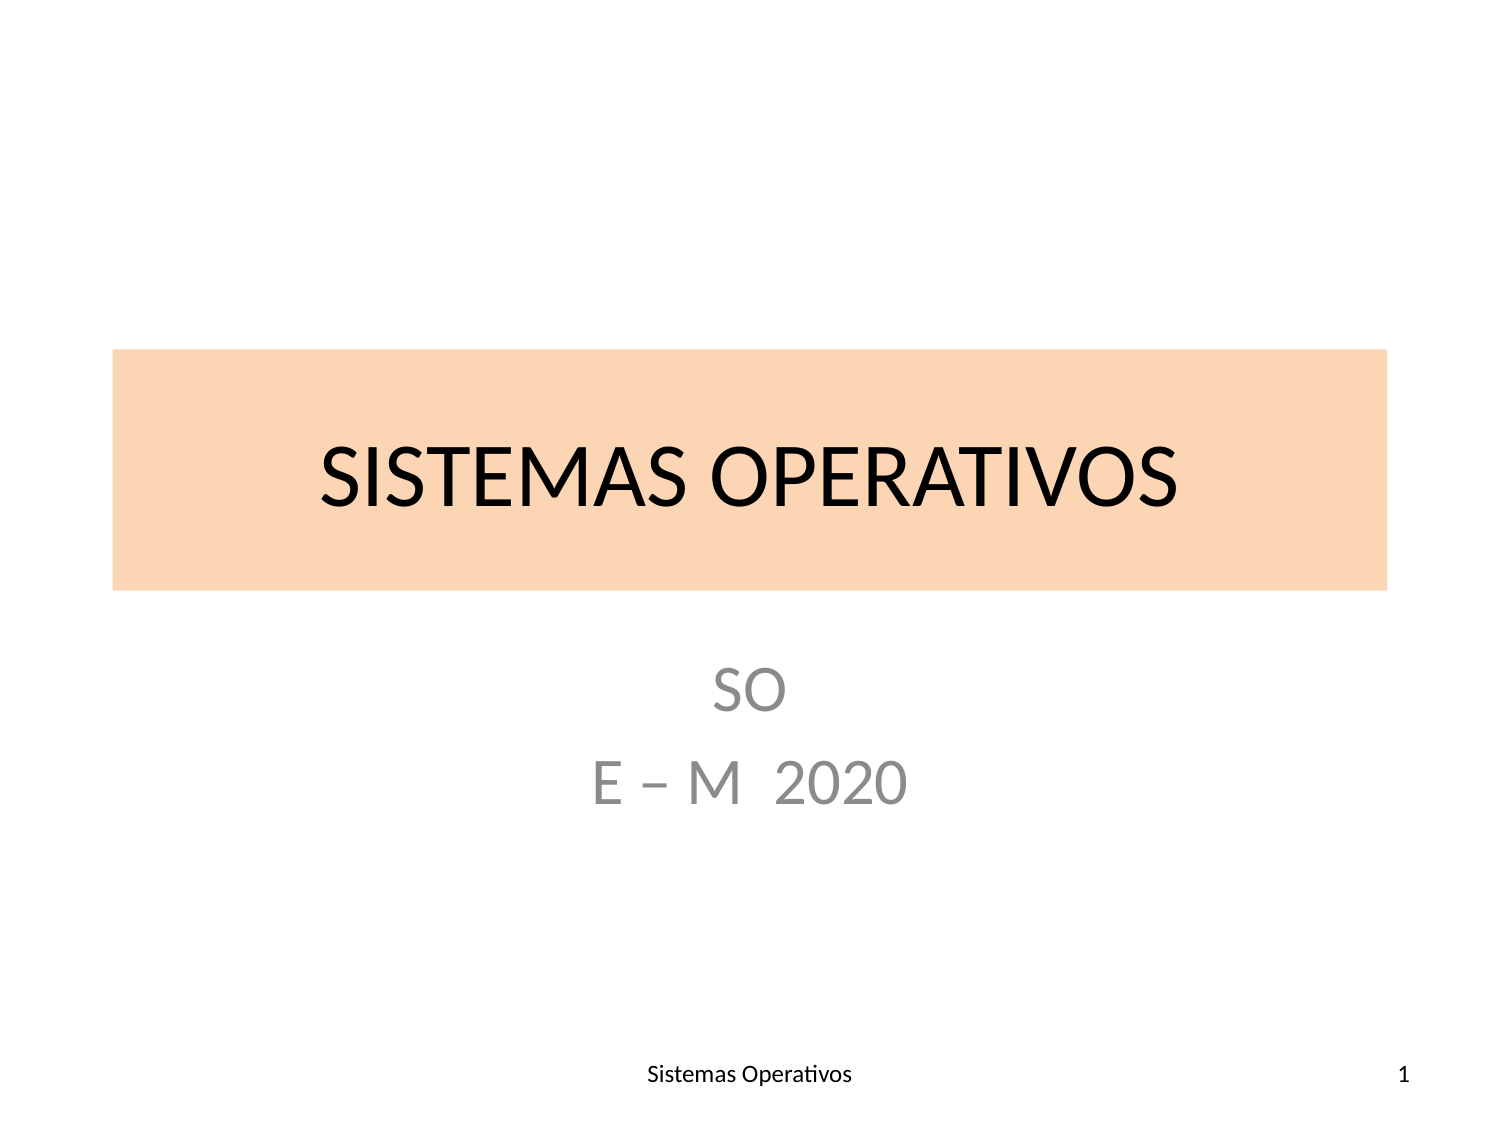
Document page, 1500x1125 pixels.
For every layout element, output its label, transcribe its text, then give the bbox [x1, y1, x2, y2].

slide_number 1 [1074, 1042, 1425, 1103]
title SISTEMAS OPERATIVOS [112, 349, 1388, 591]
subtitle SO E – M 2020 [225, 637, 1275, 925]
footer Sistemas Operativos [512, 1042, 988, 1103]
